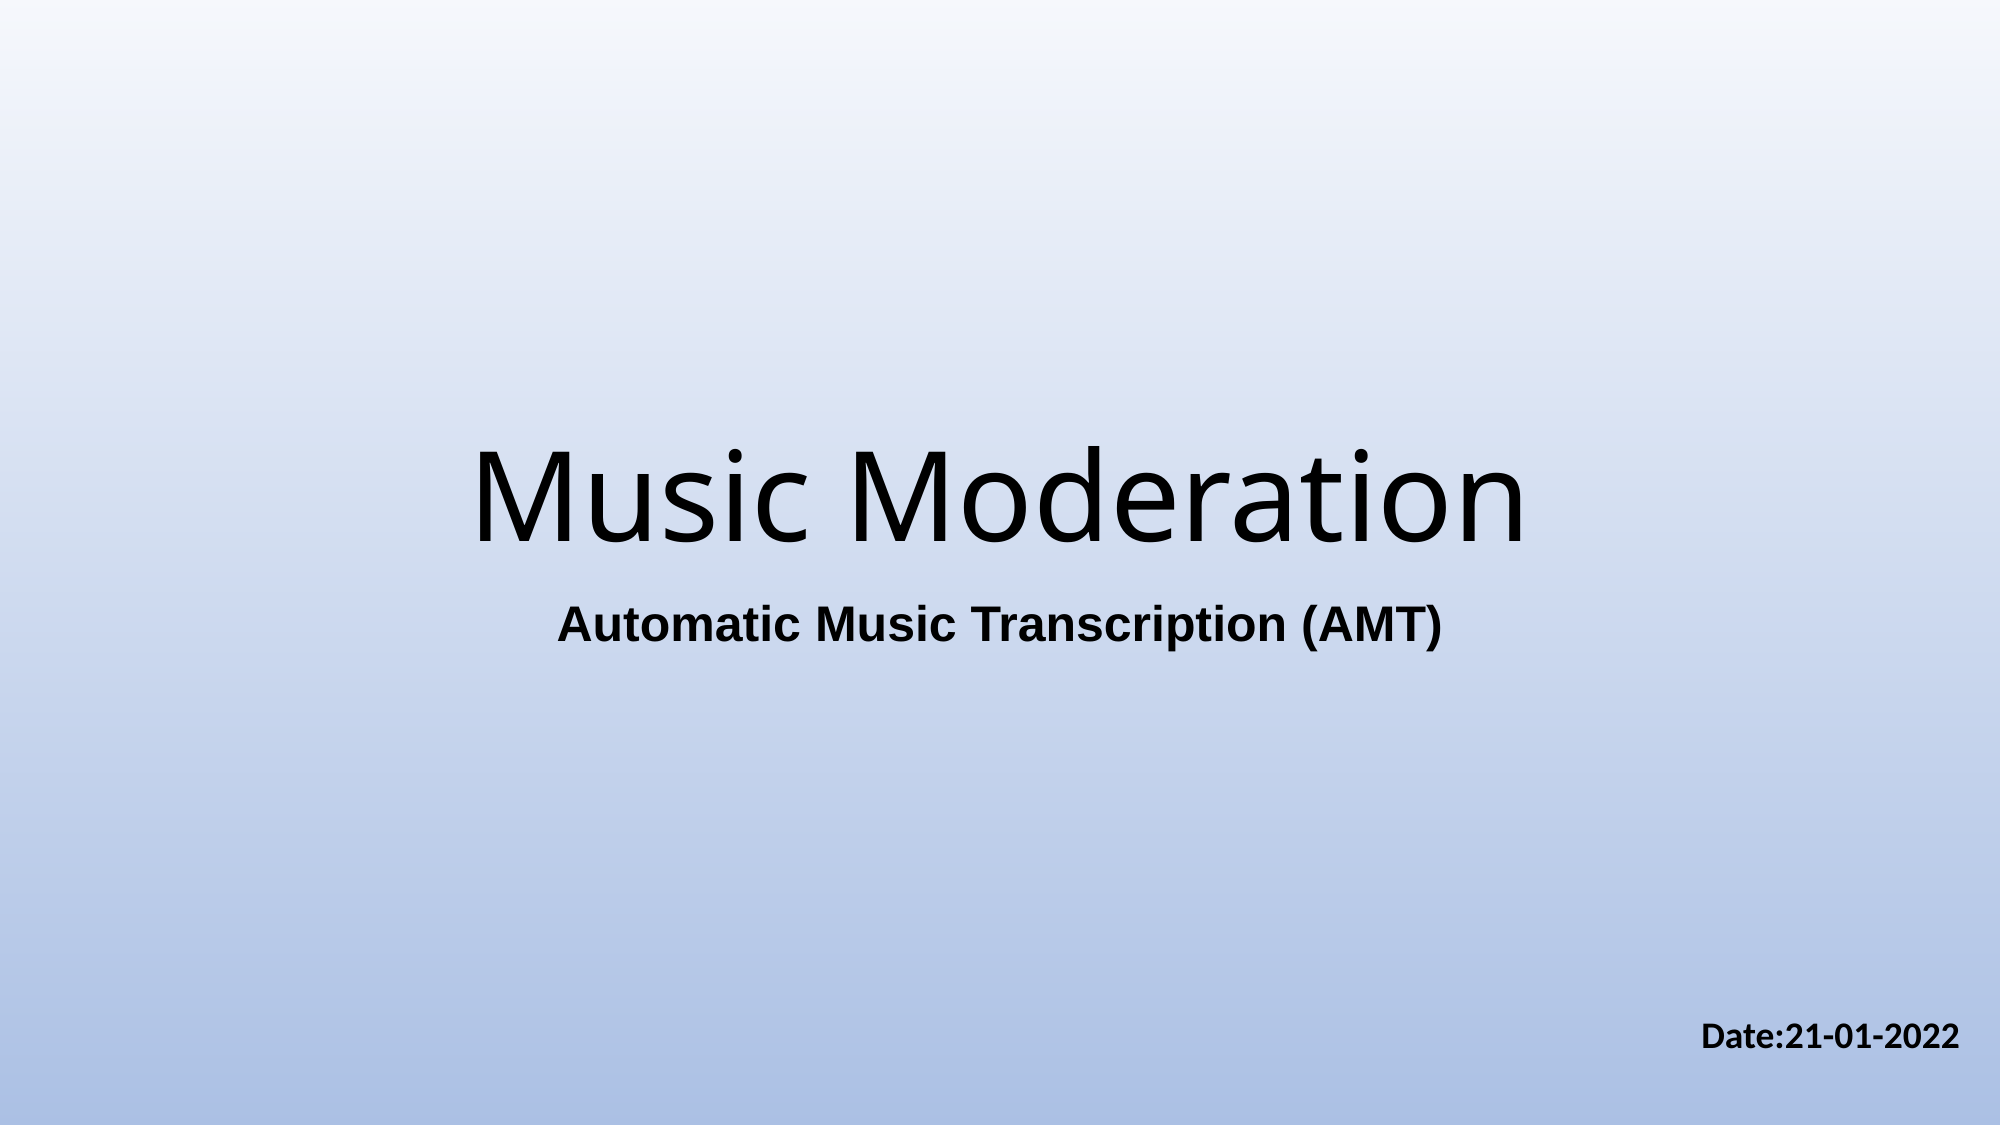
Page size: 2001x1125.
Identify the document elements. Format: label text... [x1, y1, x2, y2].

subtitle Automatic Music Transcription (AMT) [249, 590, 1750, 863]
text_box Date:21-01-2022 [1686, 1004, 1976, 1064]
title Music Moderation [249, 184, 1750, 576]
